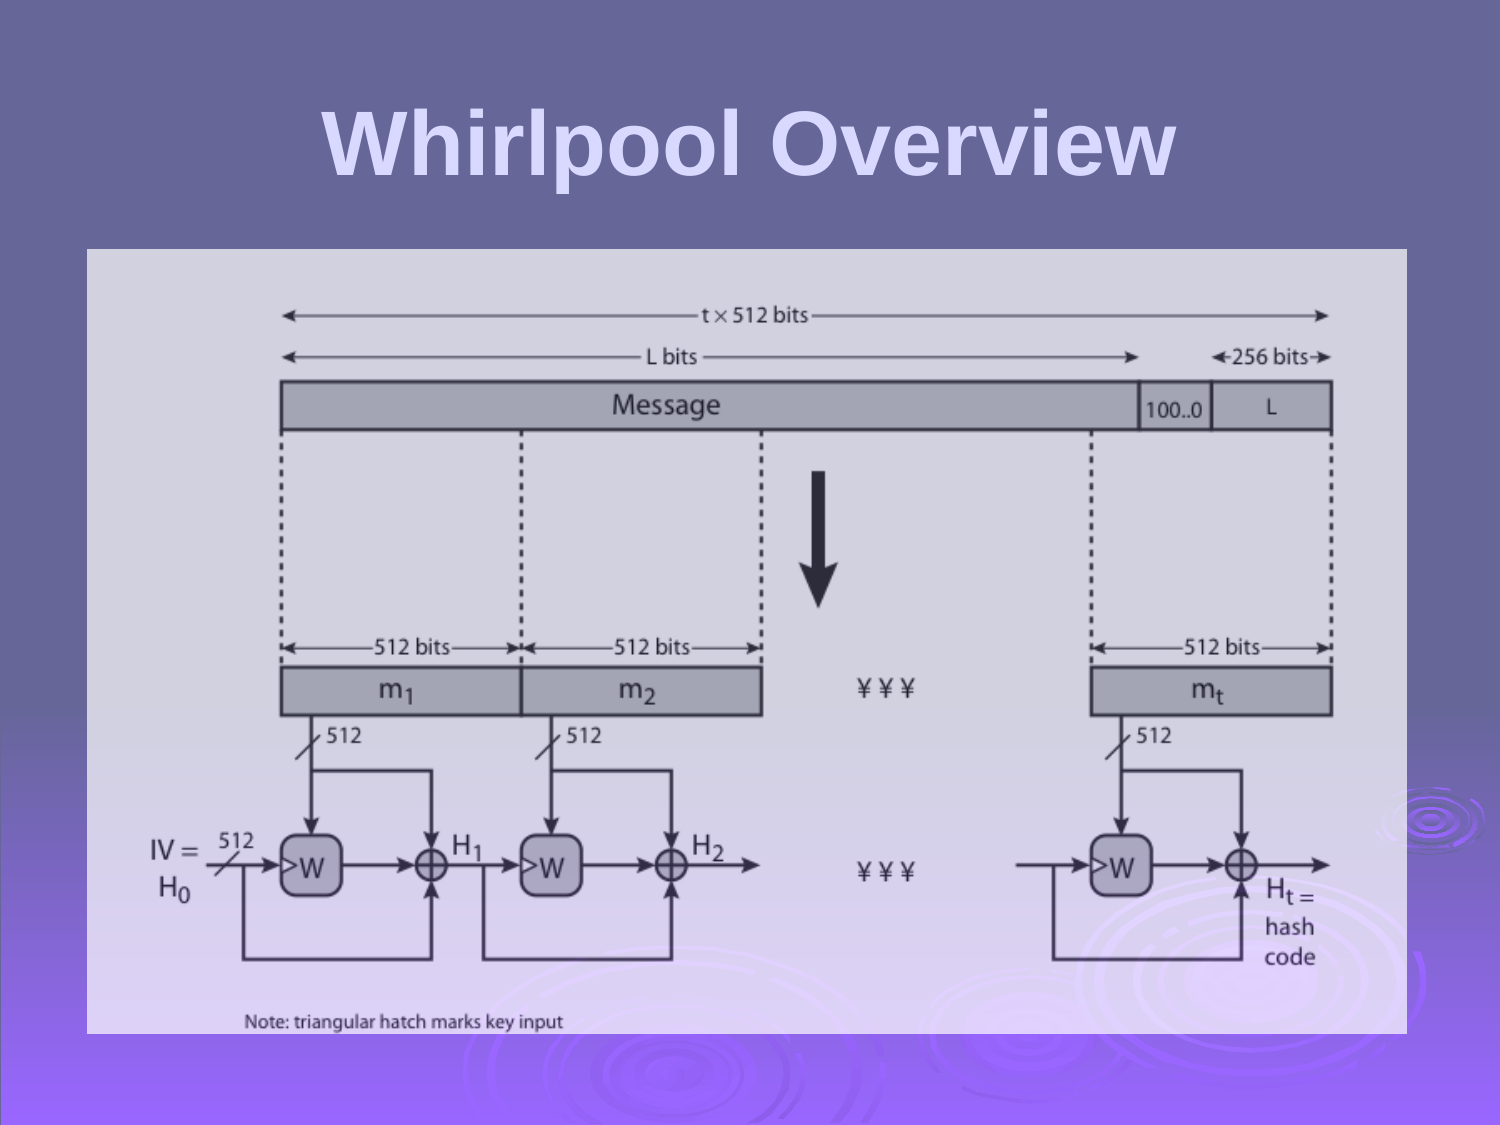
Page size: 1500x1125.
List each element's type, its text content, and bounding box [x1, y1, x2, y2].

title Whirlpool Overview [75, 45, 1425, 233]
picture [87, 249, 1408, 1034]
